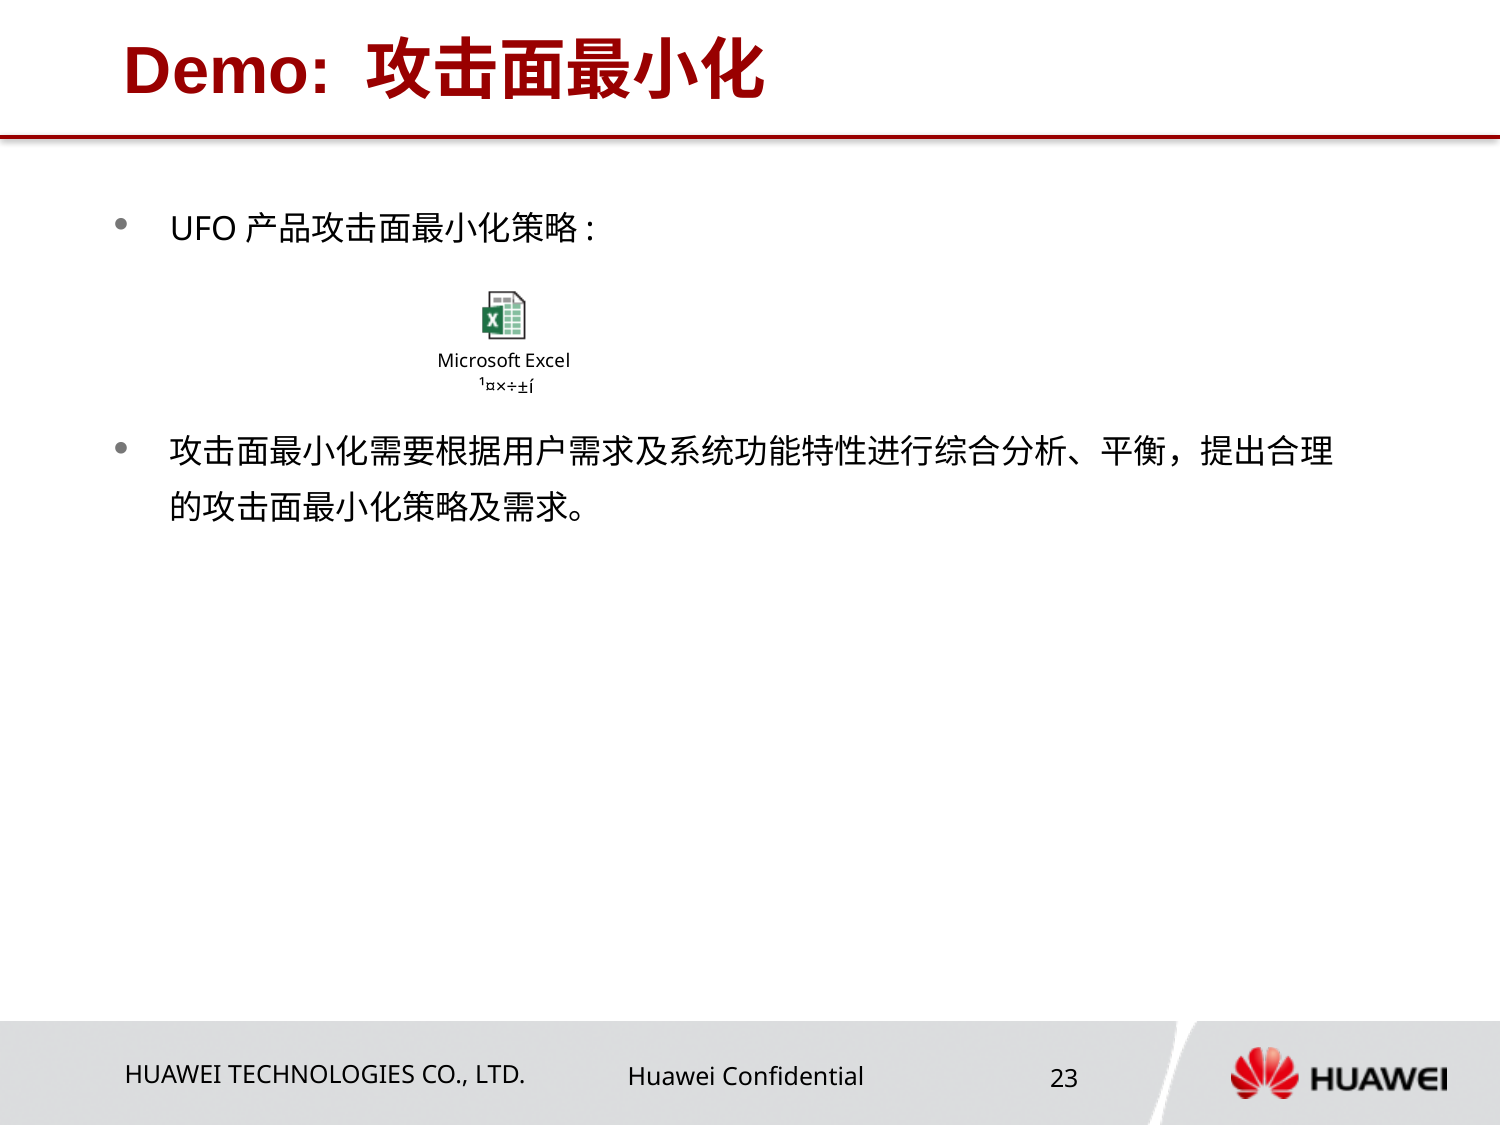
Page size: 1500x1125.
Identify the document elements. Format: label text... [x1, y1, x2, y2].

picture [0, 1021, 1500, 1125]
list UFO产品攻击面最小化策略: 攻击面最小化需要根据用户需求及系统功能特性进行综合分析、平衡，提出合理的攻击面最小化策略及需求。 [100, 184, 1353, 981]
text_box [430, 290, 582, 427]
title Demo: 攻击面最小化 [123, 0, 1376, 133]
